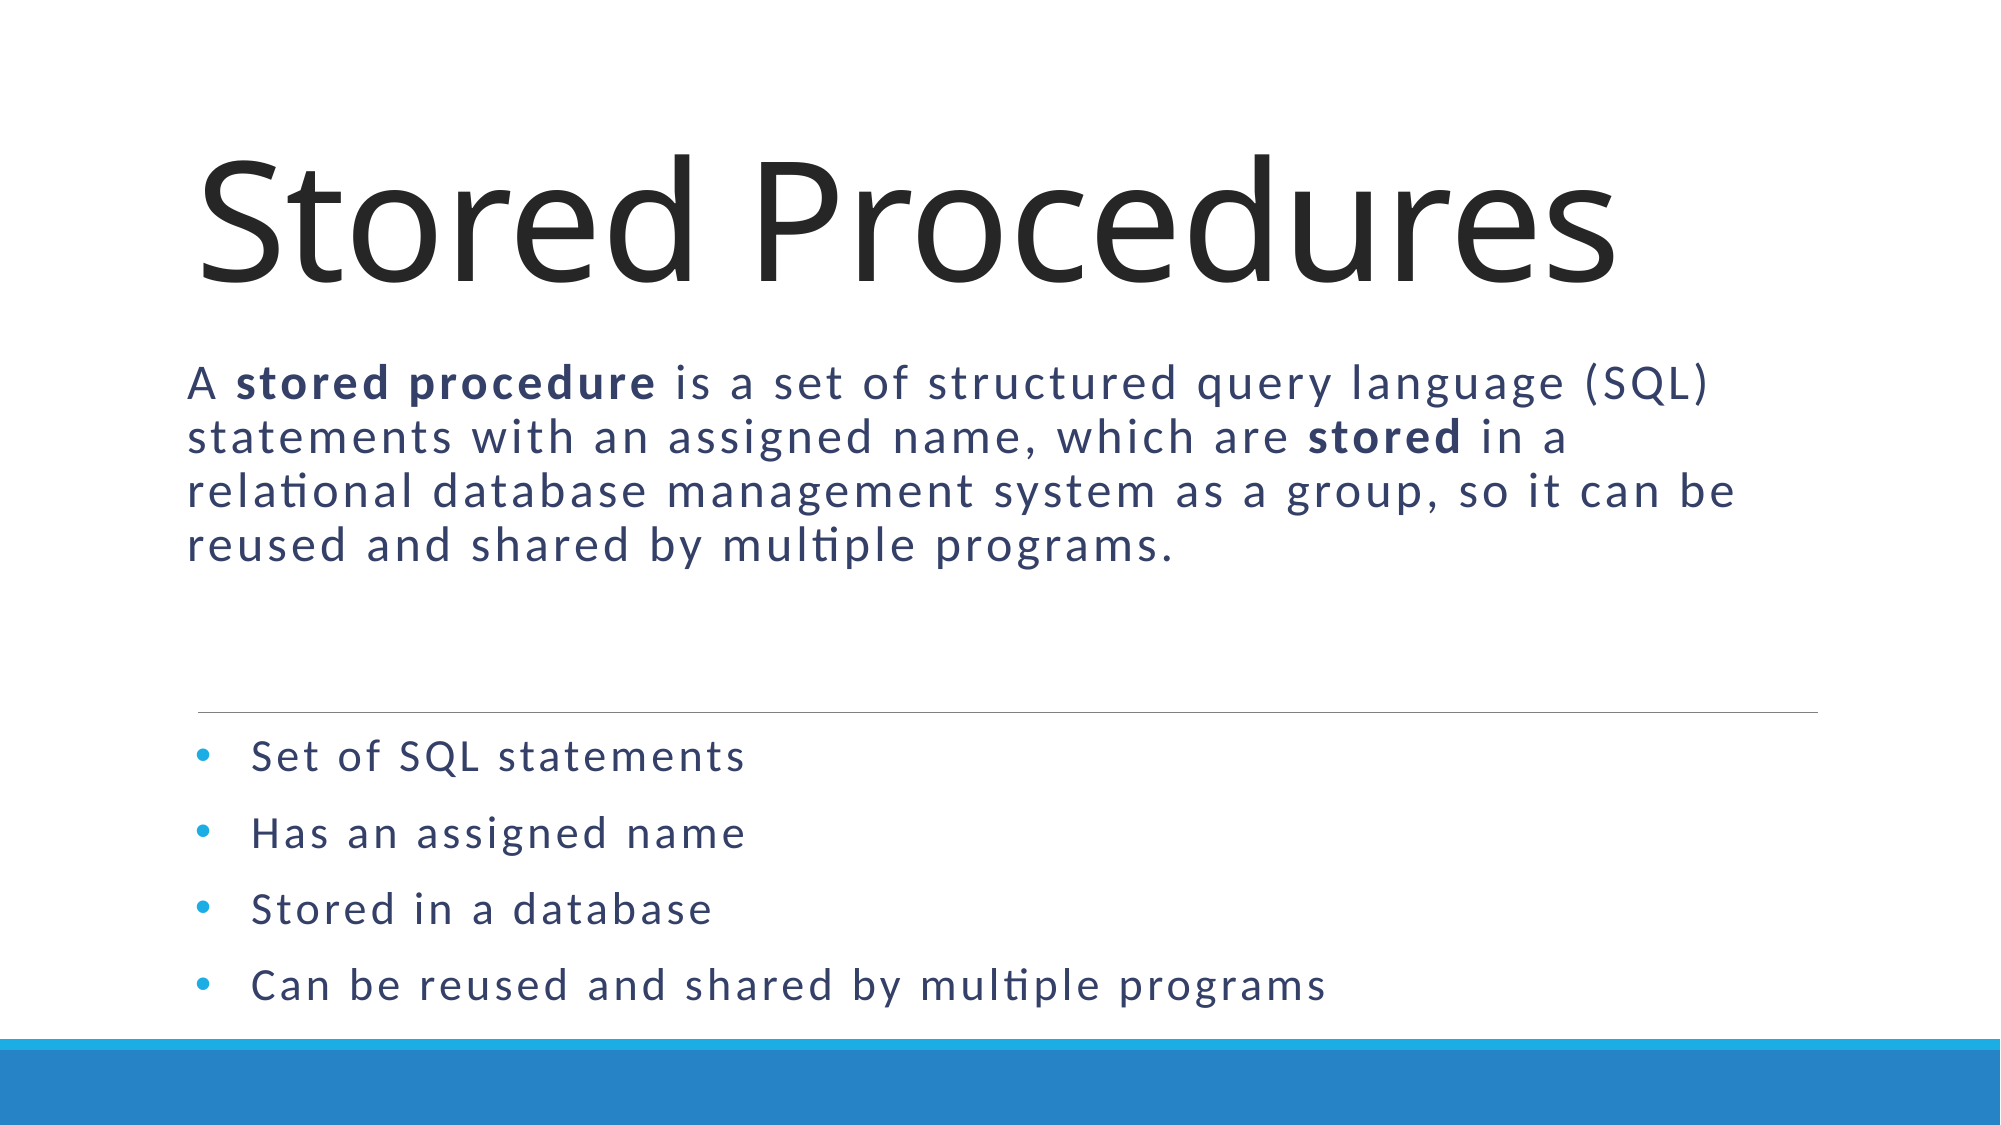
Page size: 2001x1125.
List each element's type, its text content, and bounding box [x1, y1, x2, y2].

title Stored Procedures [180, 124, 1830, 323]
subtitle A stored procedure is a set of structured query language (SQL) statements with an assigned name, which are stored in a relational database management system as a group, so it can be reused and shared by multiple programs. [172, 348, 1823, 644]
text_box Set of SQL statements Has an assigned name Stored in a database Can be reused and shared by multiple programs [180, 724, 1831, 1020]
